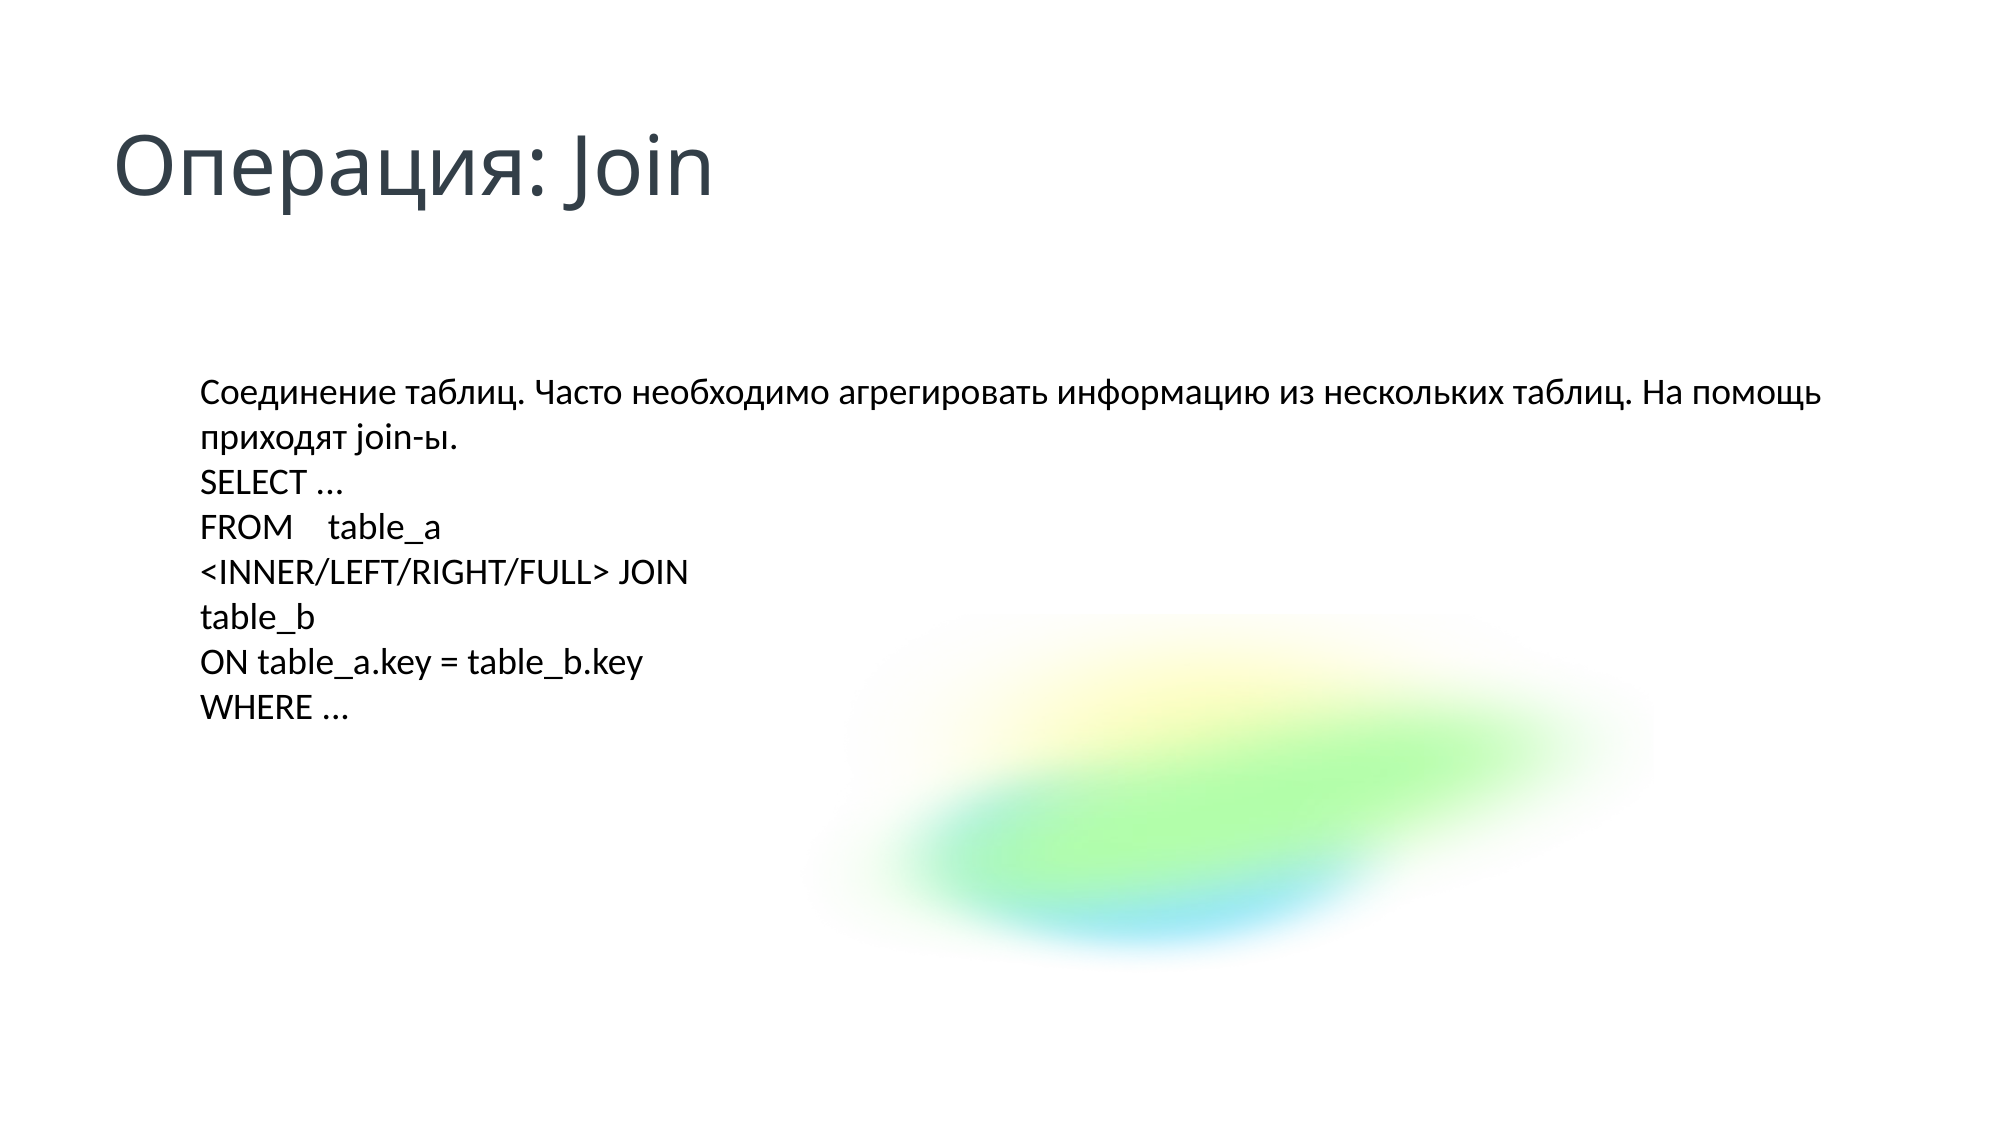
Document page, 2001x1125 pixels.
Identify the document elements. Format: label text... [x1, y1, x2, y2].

text_box Операция: Join [112, 112, 1888, 431]
text_box Соединение таблиц. Часто необходимо агрегировать информацию из нескольких таблиц. На помощь приходят join-ы. SELECT ... FROM table_a <INNER/LEFT/RIGHT/FULL> JOIN table_b ON table_a.key = table_b.key WHERE ... [184, 314, 1875, 825]
text_box [768, 825, 1654, 996]
